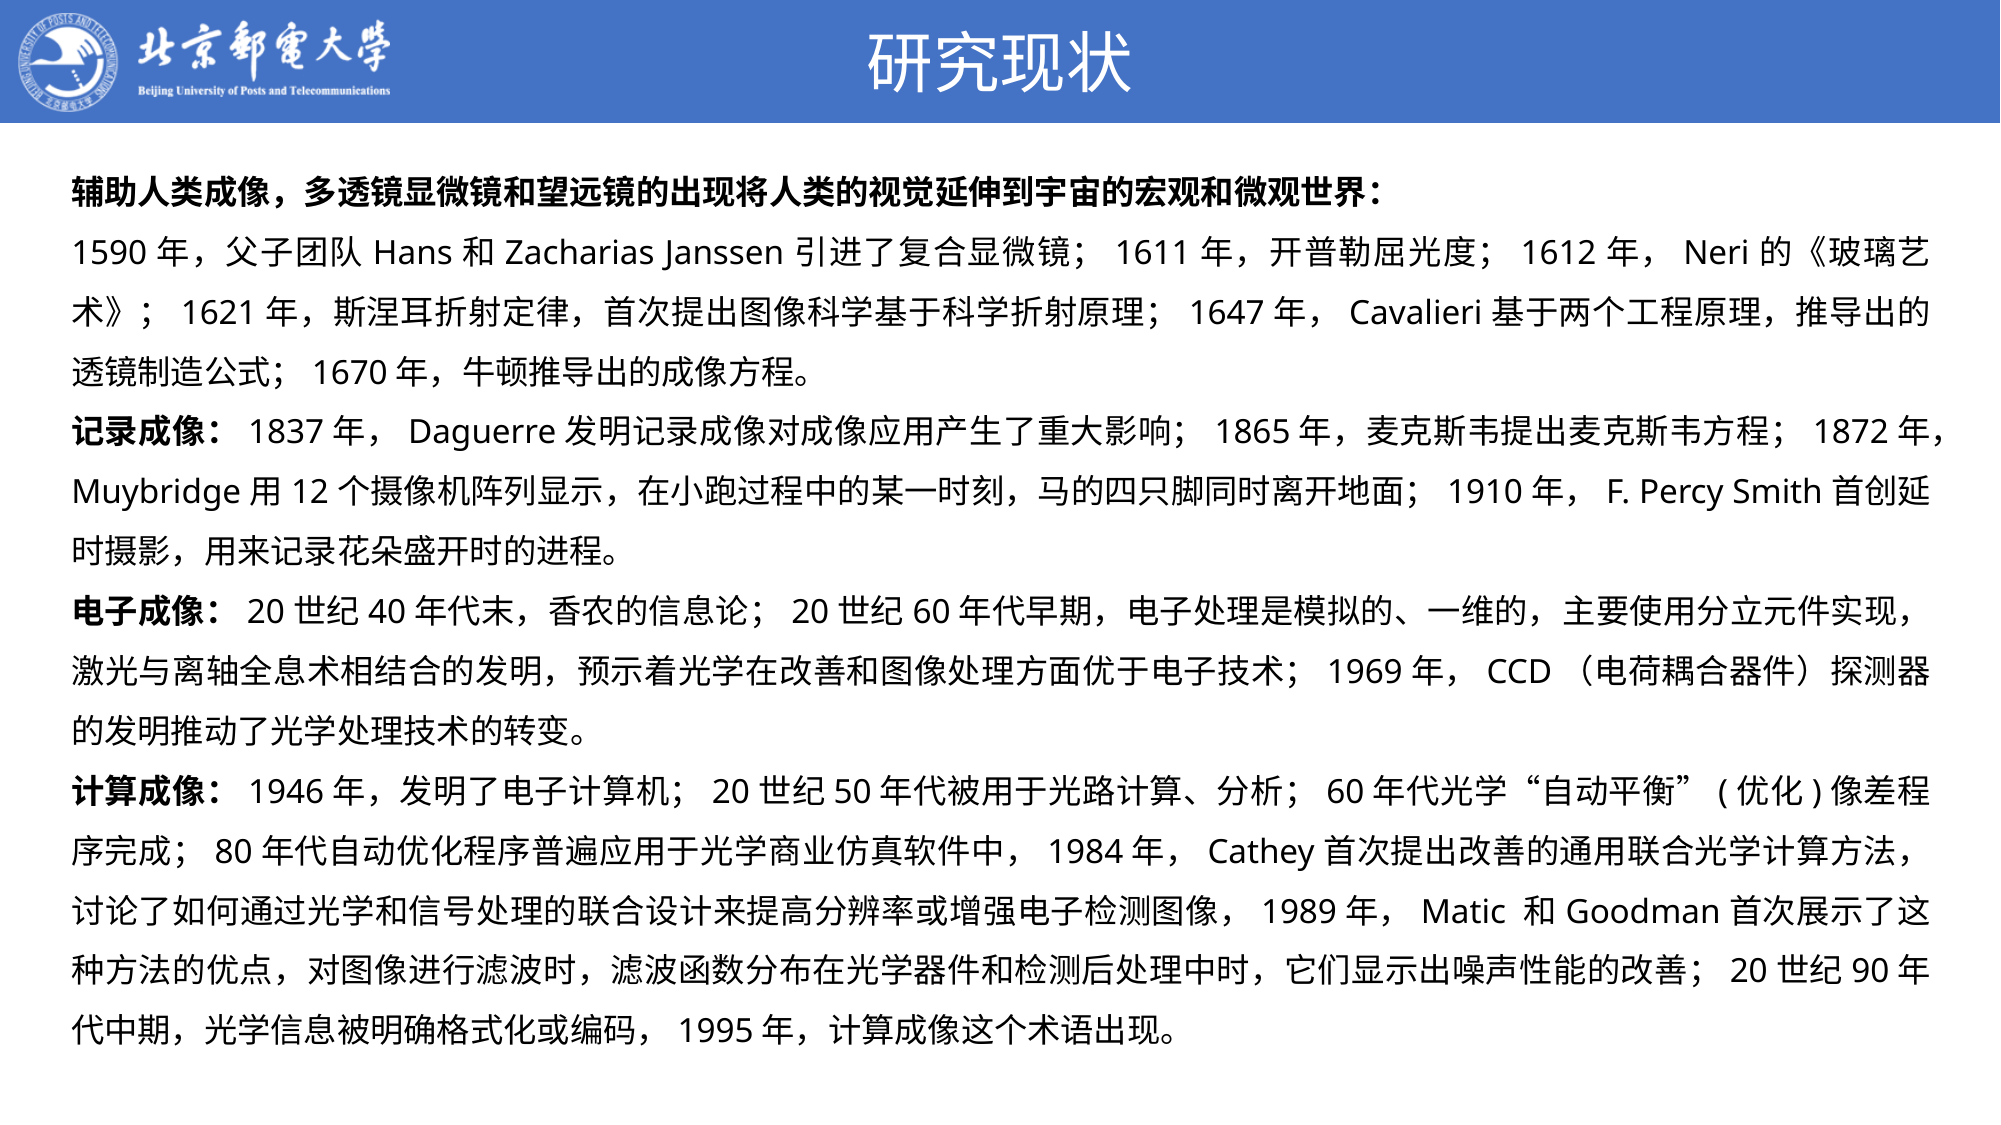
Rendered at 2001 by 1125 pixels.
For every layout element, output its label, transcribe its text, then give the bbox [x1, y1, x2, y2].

text_box [0, 0, 2000, 124]
text_box 辅助人类成像，多透镜显微镜和望远镜的出现将人类的视觉延伸到宇宙的宏观和微观世界： 1590年，父子团队Hans和Zacharias Janssen引进了复合显微镜；1611年，开普勒屈光度；1612年，Neri的《玻璃艺术》；1621年，斯涅耳折射定律，首次提出图像科学基于科学折射原理；1647年，Cavalieri基于两个工程原理，推导出的透镜制造公式；1670年，牛顿推导出的成像方程。 记录成像：1837年，Daguerre发明记录成像对成像应用产生了重大影响；1865年，麦克斯韦提出麦克斯韦方程；1872年，Muybridge用12个摄像机阵列显示，在小跑过程中的某一时刻，马的四只脚同时离开地面；1910年，F. Percy Smith首创延时摄影，用来记录花朵盛开时的进程。 电子成像：20世纪40年代末，香农的信息论；20世纪60年代早期，电子处理是模拟的、一维的，主要使用分立元件实现，激光与离轴全息术相结合的发明，预示着光学在改善和图像处理方面优于电子技术；1969年，CCD（电荷耦合器件）探测器的发明推动了光学处理技术的转变。 计算成像：1946年，发明了电子计算机；20世纪50年代被用于光路计算、分析；60年代光学“自动平衡”(优化)像差程序完成；80年代自动优化程序普遍应用于光学商业仿真软件中，1984年，Cathey首次提出改善的通用联合光学计算方法，讨论了如何通过光学和信号处理的联合设计来提高分辨率或增强电子检测图像，1989年，Matic 和Goodman首次展示了这种方法的优点，对图像进行滤波时，滤波函数分布在光学器件和检测后处理中时，它们显示出噪声性能的改善；20世纪90年代中期，光学信息被明确格式化或编码，1995年，计算成像这个术语出现。 [56, 143, 1946, 1057]
text_box 研究现状 [698, 13, 1301, 109]
picture [18, 13, 390, 112]
